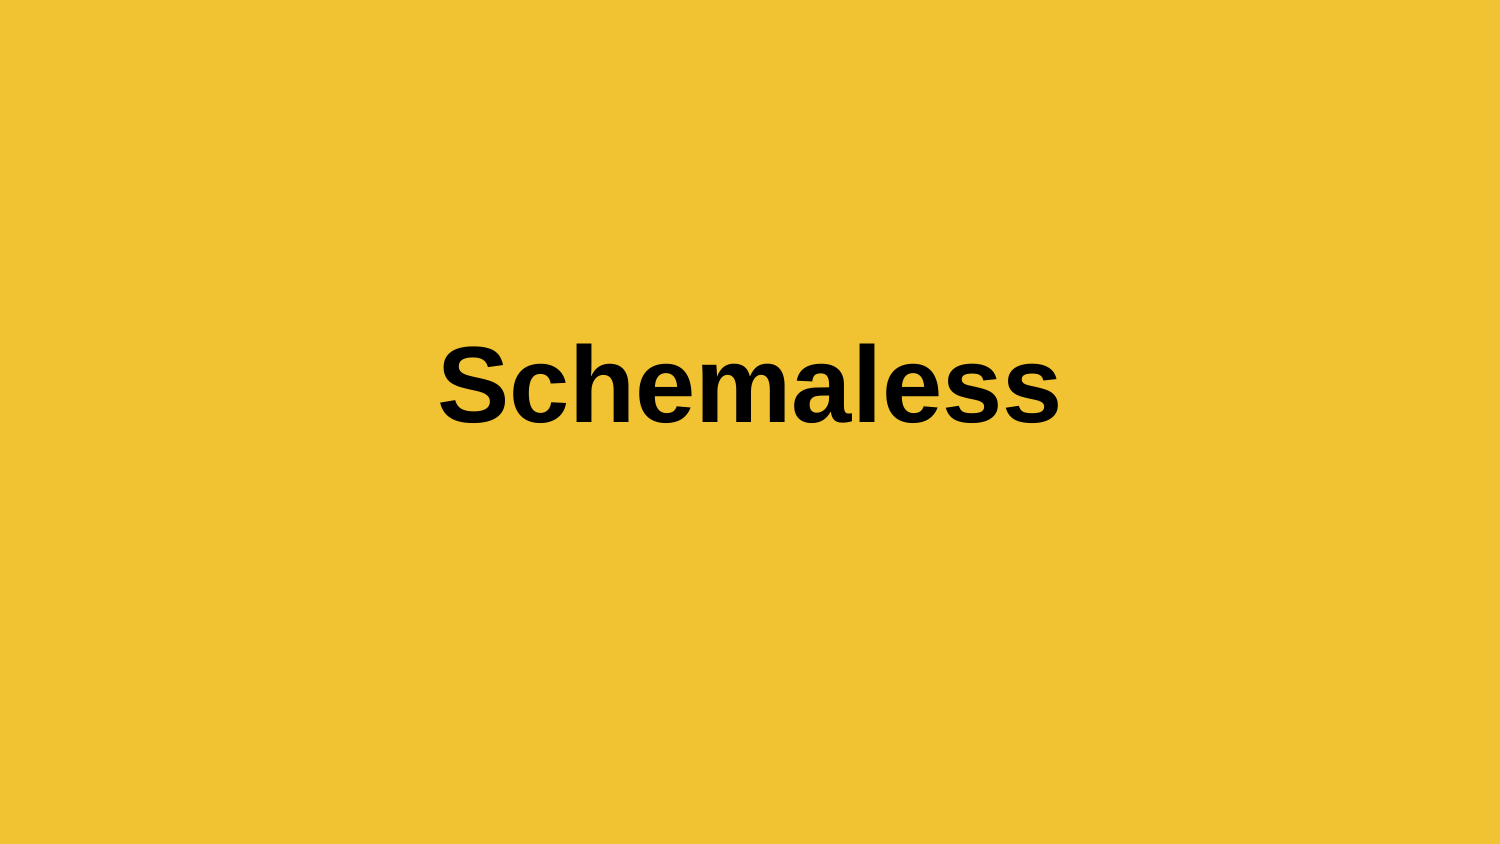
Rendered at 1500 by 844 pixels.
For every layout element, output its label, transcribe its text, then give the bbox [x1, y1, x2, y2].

title Schemaless [51, 122, 1449, 459]
